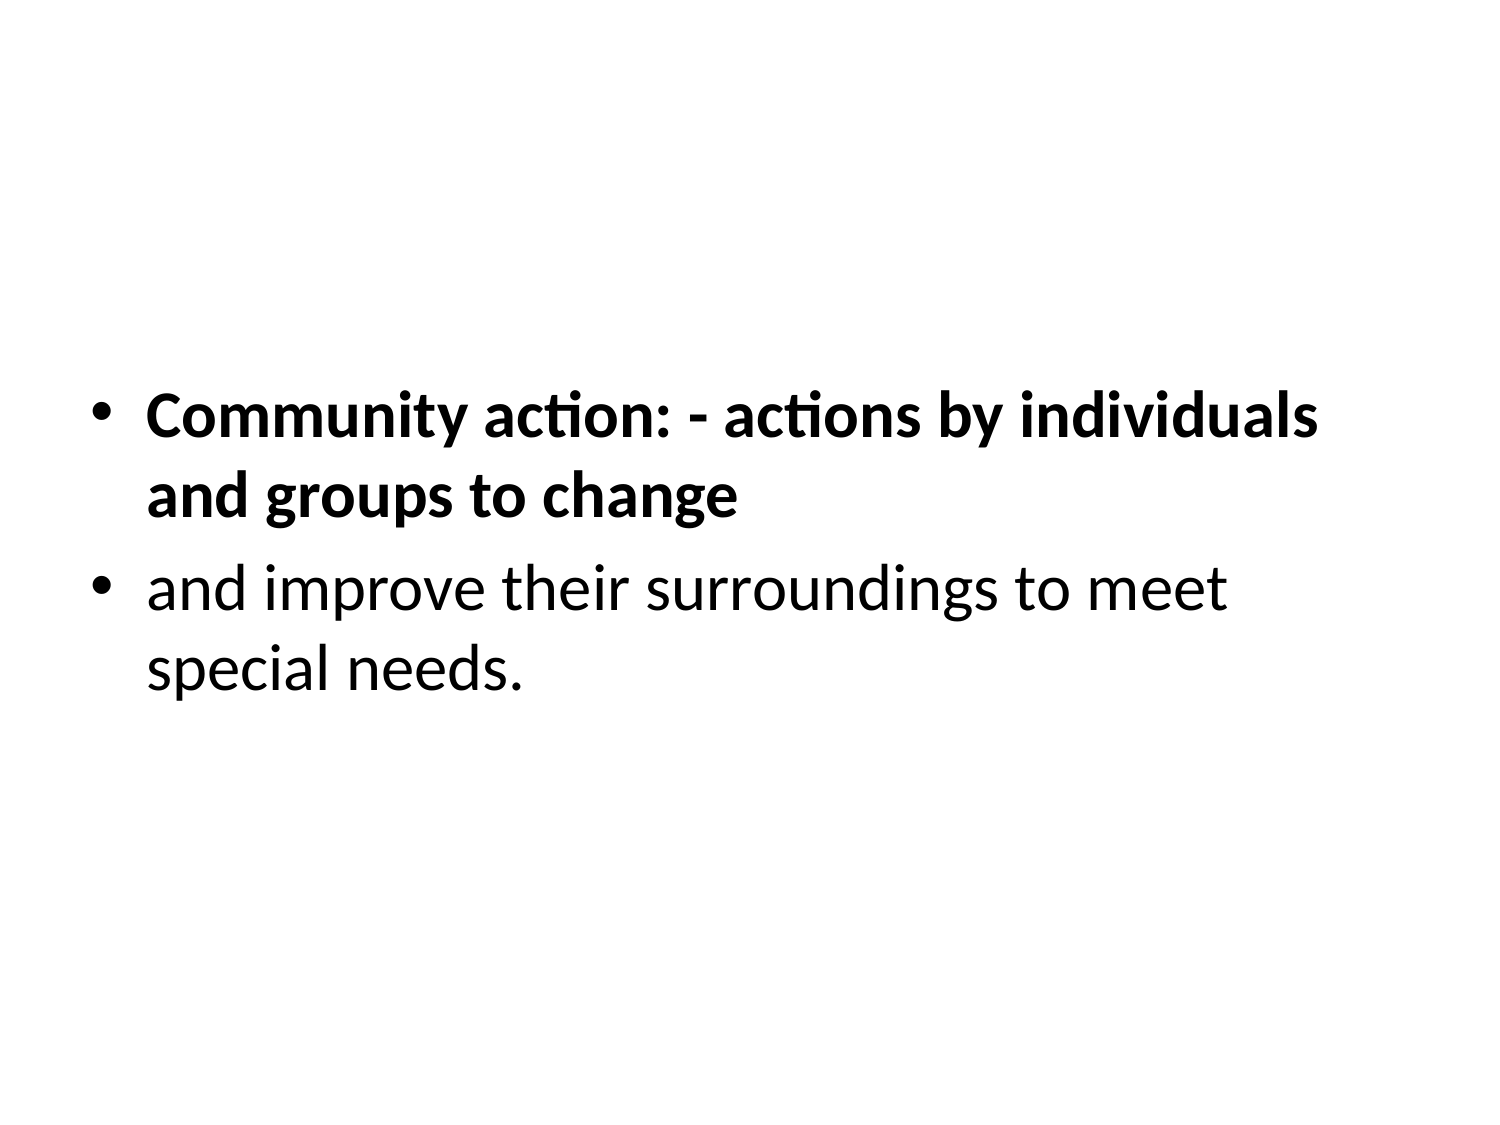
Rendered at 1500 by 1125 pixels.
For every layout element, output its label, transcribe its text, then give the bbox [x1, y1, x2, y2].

list Community action: - actions by individuals and groups to change and improve their surroundings to meet special needs. [75, 363, 1425, 938]
